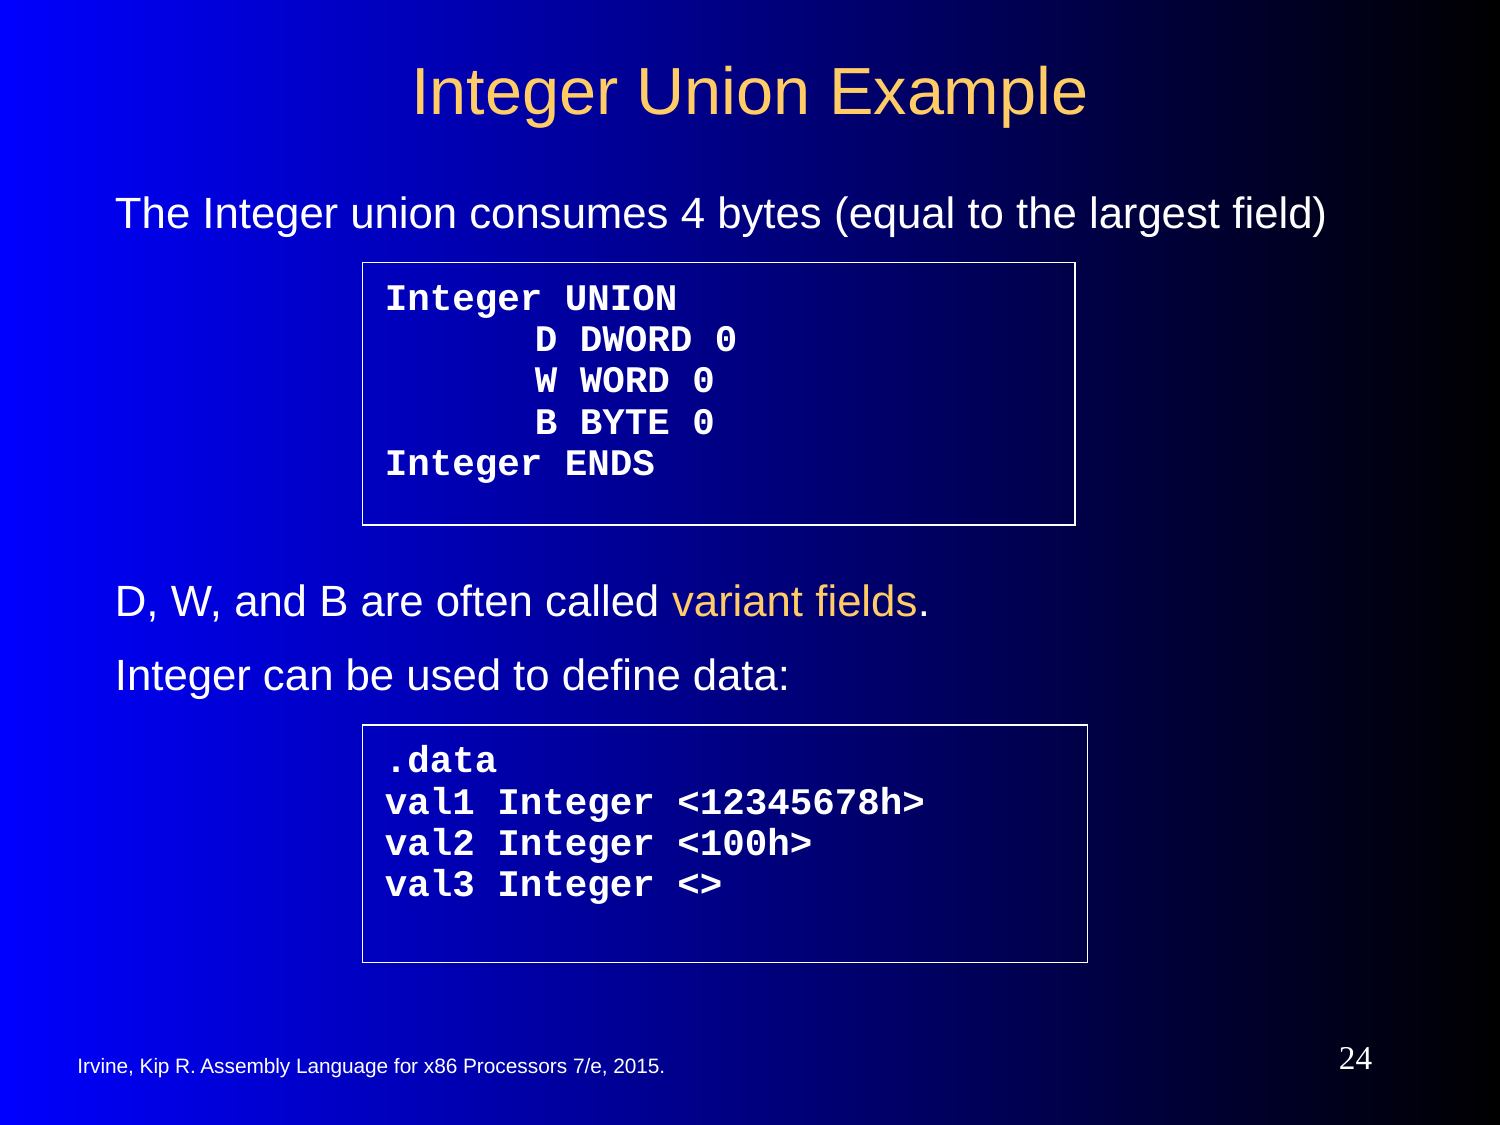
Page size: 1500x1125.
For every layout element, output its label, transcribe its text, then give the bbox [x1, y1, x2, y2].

text_box D, W, and B are often called variant fields. Integer can be used to define data: [99, 549, 1363, 722]
footer Irvine, Kip R. Assembly Language for x86 Processors 7/e, 2015. [62, 1040, 775, 1091]
text_box The Integer union consumes 4 bytes (equal to the largest field) [99, 162, 1363, 260]
text_box .data val1 Integer <12345678h> val2 Integer <100h> val3 Integer <> [362, 724, 1088, 963]
title Integer Union Example [112, 37, 1388, 138]
slide_number ‹#› [1224, 1025, 1388, 1088]
text_box Integer UNION D DWORD 0 W WORD 0 B BYTE 0 Integer ENDS [362, 262, 1075, 525]
